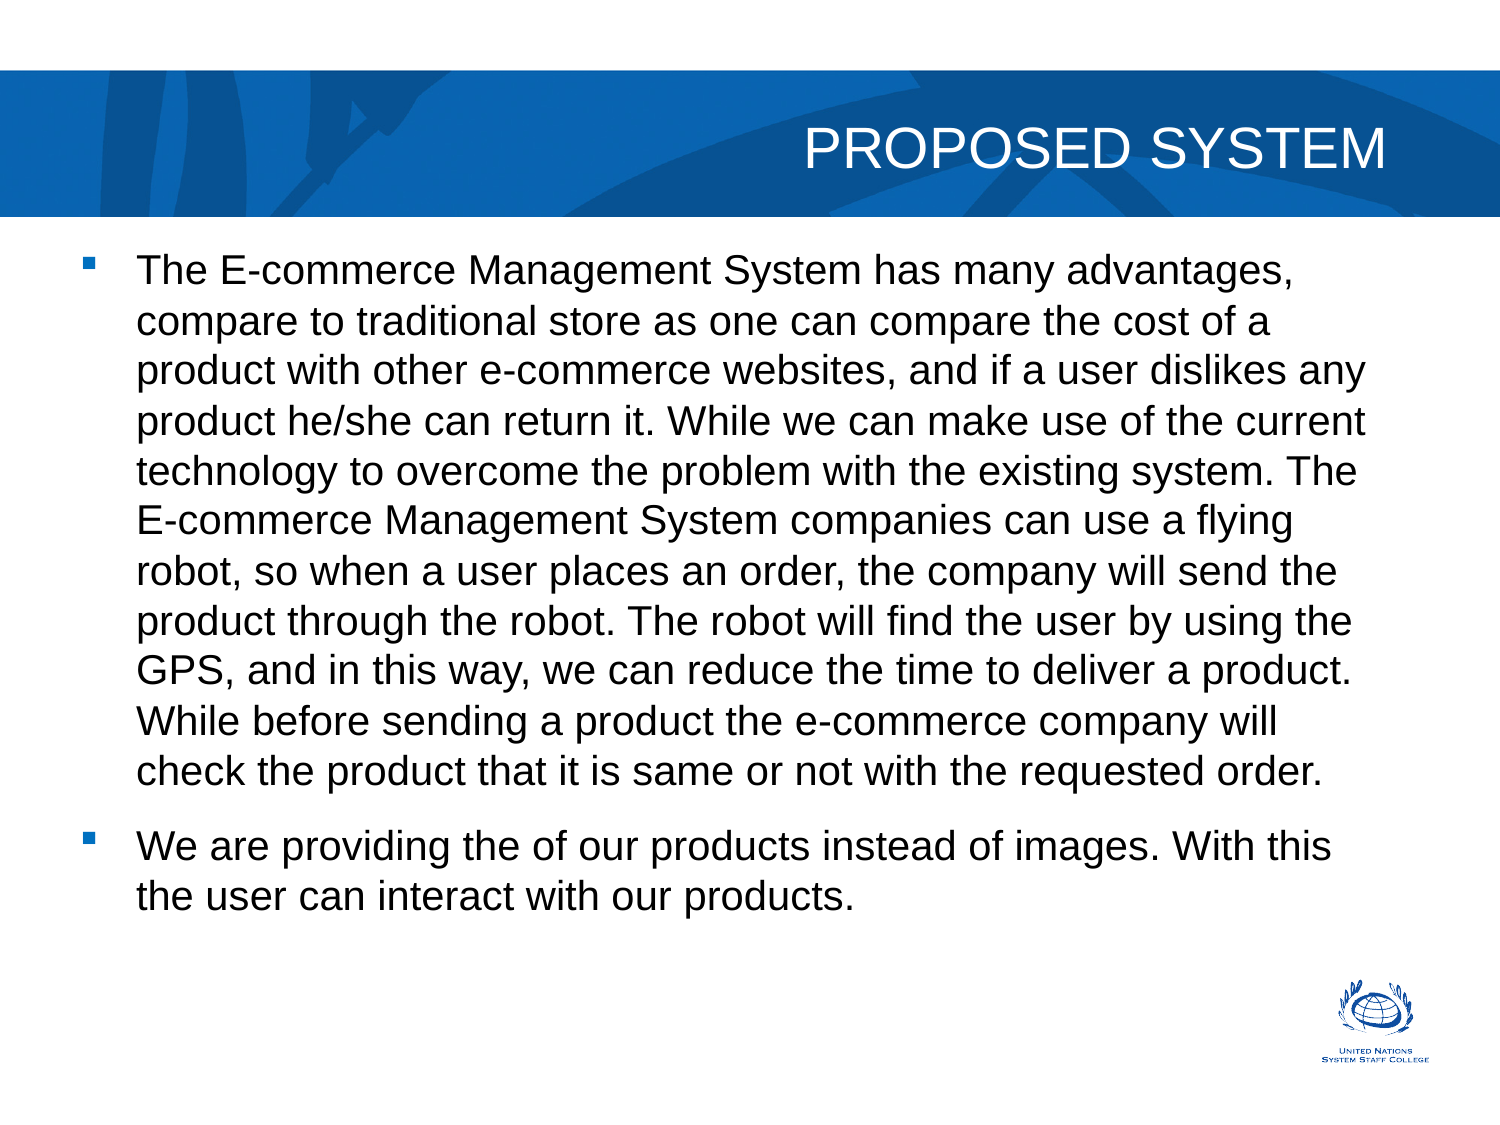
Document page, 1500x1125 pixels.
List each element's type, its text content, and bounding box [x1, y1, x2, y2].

picture [0, 70, 1500, 217]
text_box The E-commerce Management System has many advantages, compare to traditional store as one can compare the cost of a product with other e-commerce websites, and if a user dislikes any product he/she can return it. While we can make use of the current technology to overcome the problem with the existing system. The E-commerce Management System companies can use a flying robot, so when a user places an order, the company will send the product through the robot. The robot will find the user by using the GPS, and in this way, we can reduce the time to deliver a product. While before sending a product the e-commerce company will check the product that it is same or not with the requested order. We are providing the of our products instead of images. With this the user can interact with our products. [64, 235, 1400, 926]
picture [1322, 979, 1429, 1063]
text_box PROPOSED SYSTEM [171, 94, 1446, 195]
